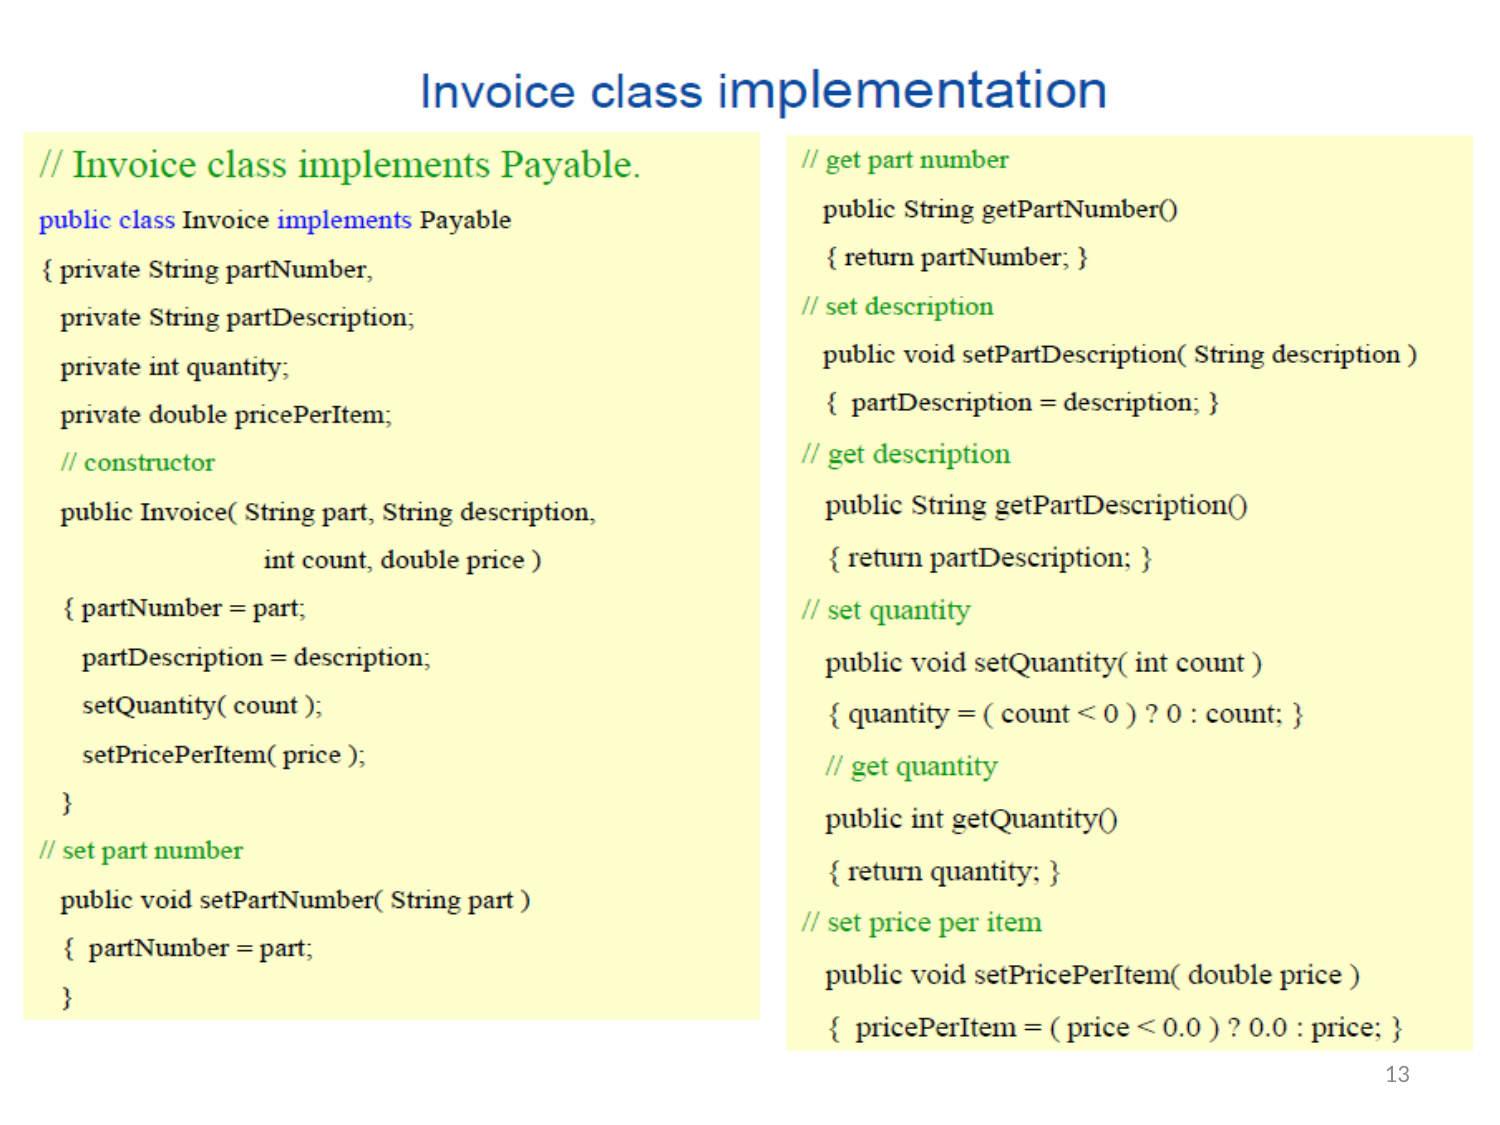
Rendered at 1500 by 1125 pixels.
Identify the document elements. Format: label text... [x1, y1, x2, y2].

slide_number 13 [1074, 1072, 1425, 1103]
picture [12, 43, 1476, 1063]
